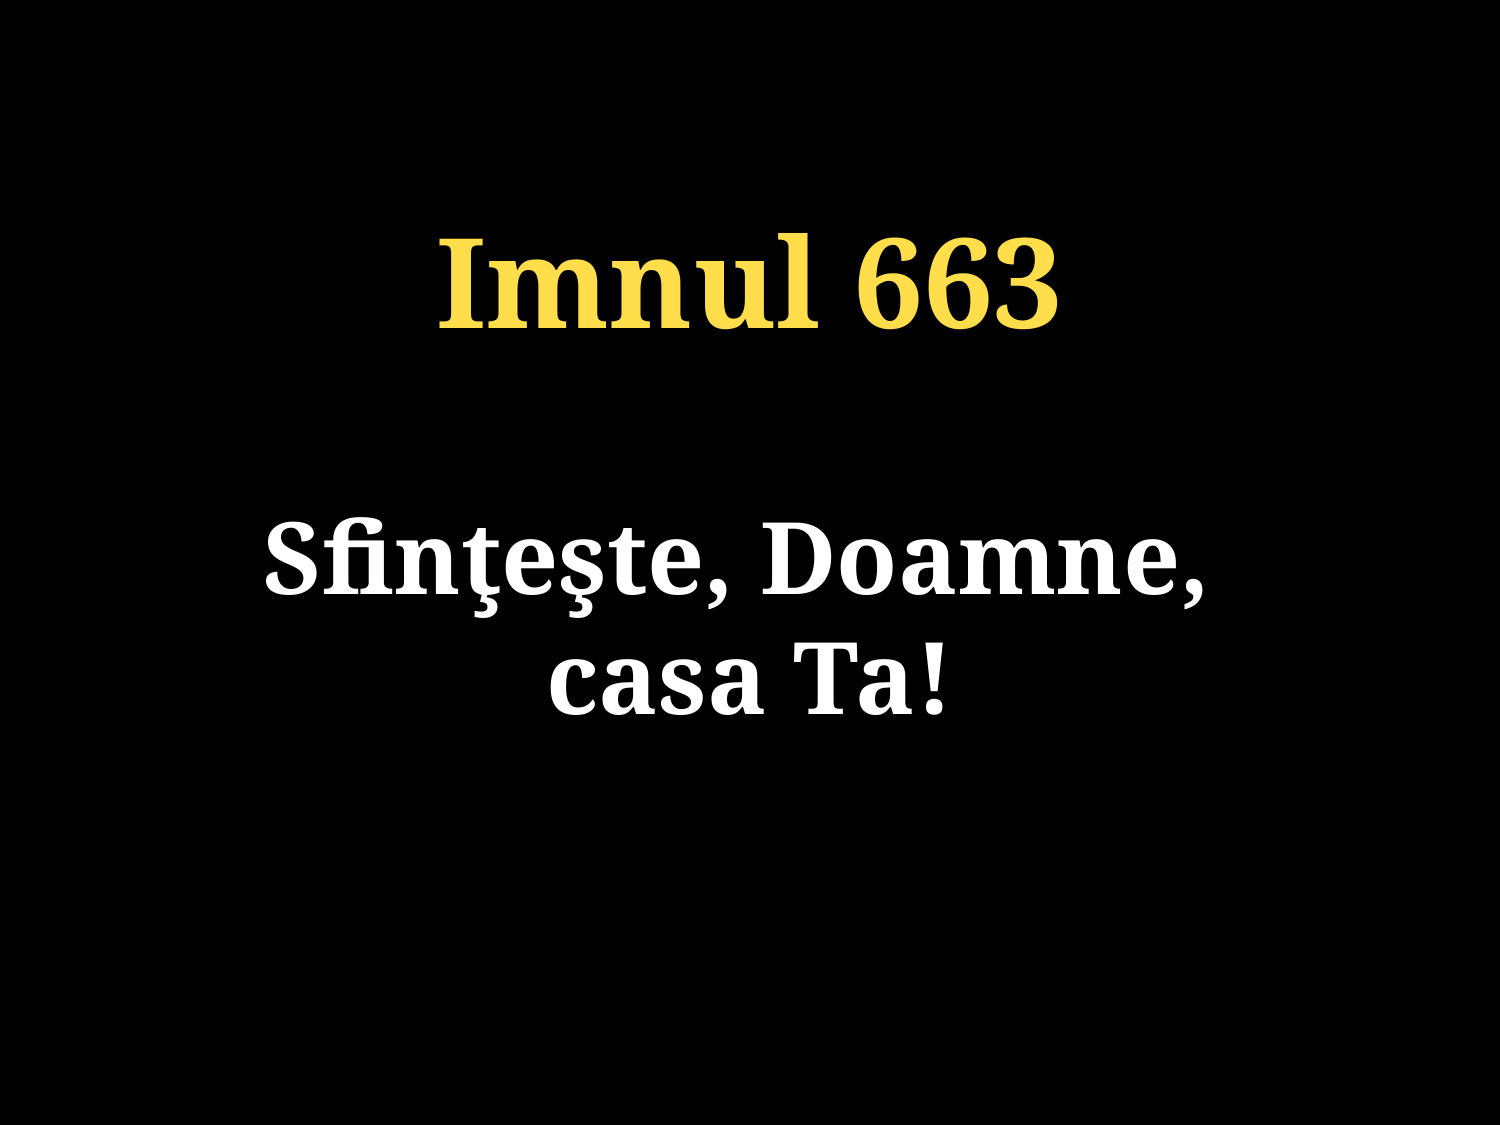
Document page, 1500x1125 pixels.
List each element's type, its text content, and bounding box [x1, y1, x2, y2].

text_box Imnul 663 [0, 195, 1500, 361]
text_box Sfinţeşte, Doamne, casa Ta! [0, 487, 1500, 743]
